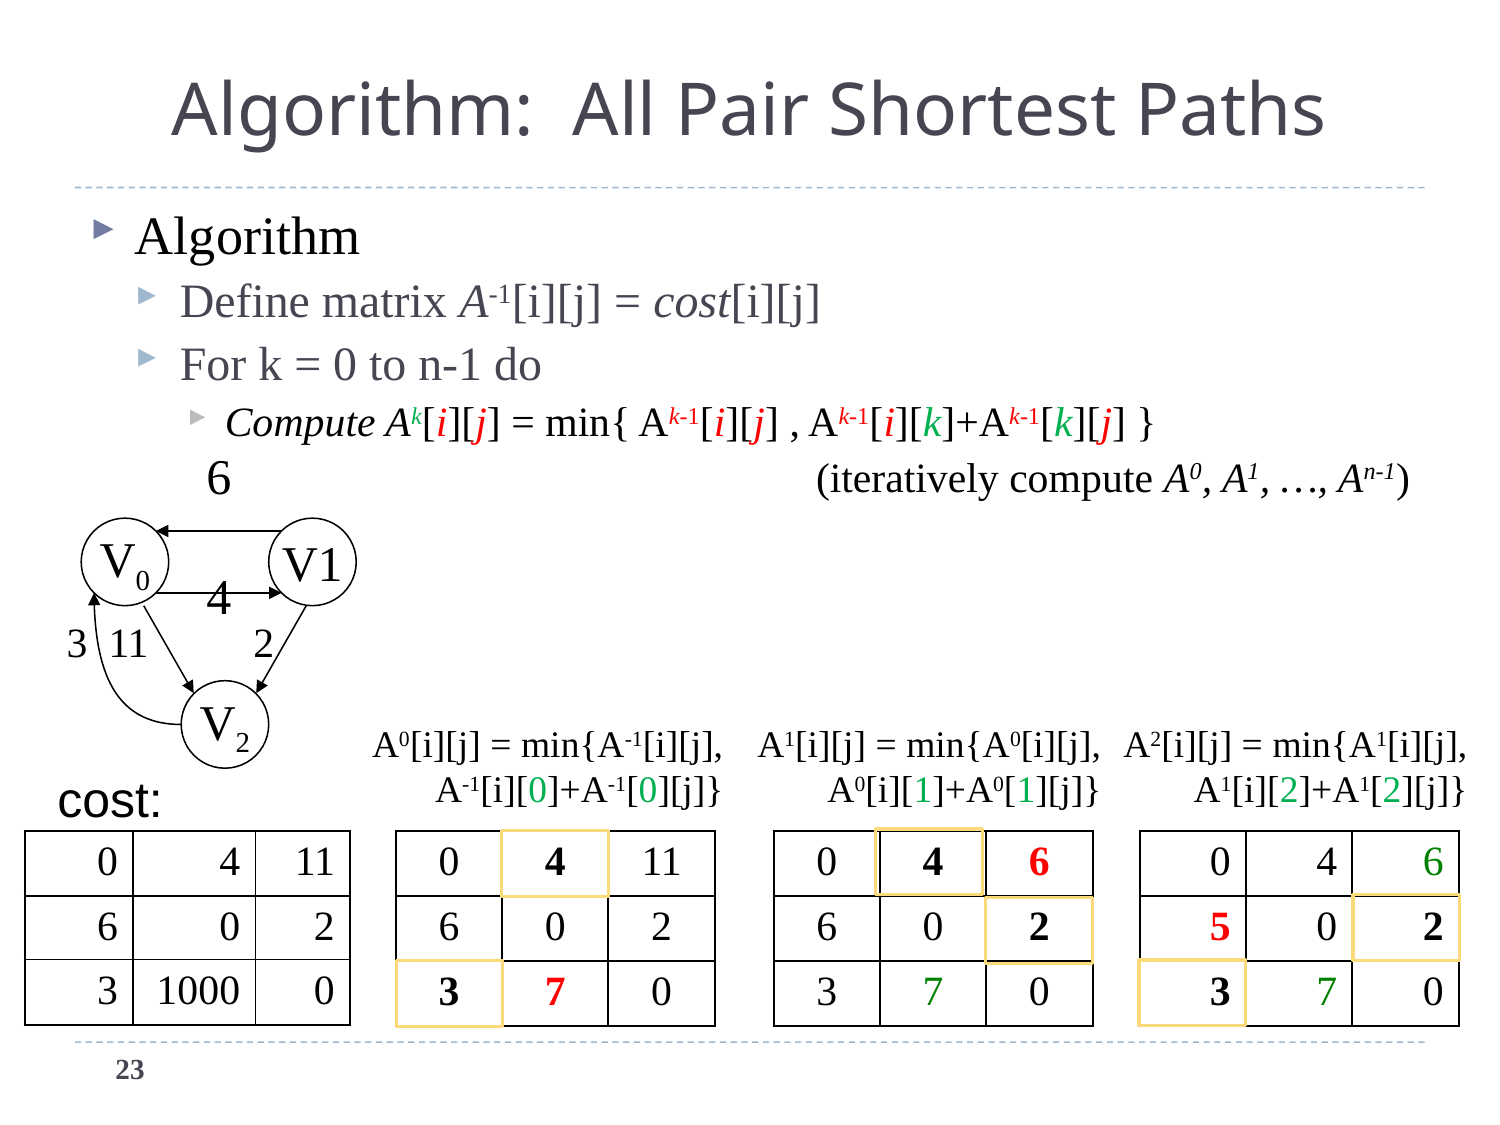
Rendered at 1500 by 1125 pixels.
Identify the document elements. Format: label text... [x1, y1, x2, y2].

slide_number 23 [100, 1042, 426, 1103]
title Algorithm: All Pair Shortest Paths [75, 24, 1425, 188]
table_header 0 [26, 832, 132, 895]
table_header 6 [987, 832, 1092, 895]
text_box cost: [42, 781, 185, 835]
text_box [395, 959, 504, 1028]
table_cell 7 [881, 962, 985, 1025]
table_cell 2 [609, 897, 714, 960]
text_box [1137, 958, 1247, 1027]
table_cell 0 [503, 898, 607, 960]
table_header 11 [256, 832, 349, 895]
table_cell 6 [26, 897, 132, 959]
table_cell 3 [775, 962, 879, 1025]
table_cell 0 [609, 962, 714, 1025]
text_box [874, 827, 984, 896]
table_cell 0 [256, 960, 349, 1024]
list Algorithm Define matrix A-1[i][j] = cost[i][j] For k = 0 to n-1 do Compute Ak[i][j] = min{ Ak-1[i][j] , Ak-1[i][k]+Ak-1[k][j] } (iteratively compute A0, A1, …, An-1) [185, 782, 1425, 1010]
table_cell 0 [134, 897, 255, 959]
table_header 0 [1141, 832, 1245, 895]
text_box [984, 896, 1094, 965]
table_header 4 [1247, 832, 1351, 895]
table_header 11 [610, 832, 714, 895]
text_box A1[i][j] = min{A0[i][j], A0[i][1]+A0[1][j]} [714, 712, 1092, 818]
table_header 0 [397, 832, 500, 895]
table_cell 6 [397, 897, 501, 959]
table_cell 0 [1353, 962, 1458, 1025]
table_header 6 [1353, 832, 1458, 893]
table_cell 0 [987, 965, 1092, 1025]
table_header 4 [134, 832, 255, 895]
table_cell 6 [775, 897, 879, 960]
table_cell 5 [1141, 897, 1245, 958]
text_box [500, 829, 610, 898]
table_cell 2 [256, 897, 349, 959]
table_cell 0 [1247, 897, 1351, 960]
table_cell 0 [881, 897, 984, 960]
text_box [1351, 893, 1461, 962]
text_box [40, 437, 357, 769]
table_cell 7 [1247, 962, 1351, 1025]
table_cell 7 [504, 962, 607, 1025]
text_box A2[i][j] = min{A1[i][j], A1[i][2]+A1[2][j]} [1092, 712, 1483, 818]
table_cell 3 [26, 960, 132, 1024]
text_box A0[i][j] = min{A-1[i][j], A-1[i][0]+A-1[0][j]} [336, 712, 714, 818]
table_cell 1000 [134, 960, 255, 1024]
table_header 0 [775, 832, 874, 895]
list Algorithm Define matrix A-1[i][j] = cost[i][j] For k = 0 to n-1 do Compute Ak[i][j] = min{ Ak-1[i][j] , Ak-1[i][k]+Ak-1[k][j] } (iteratively compute A0, A1, …, An-1) [75, 200, 1425, 712]
